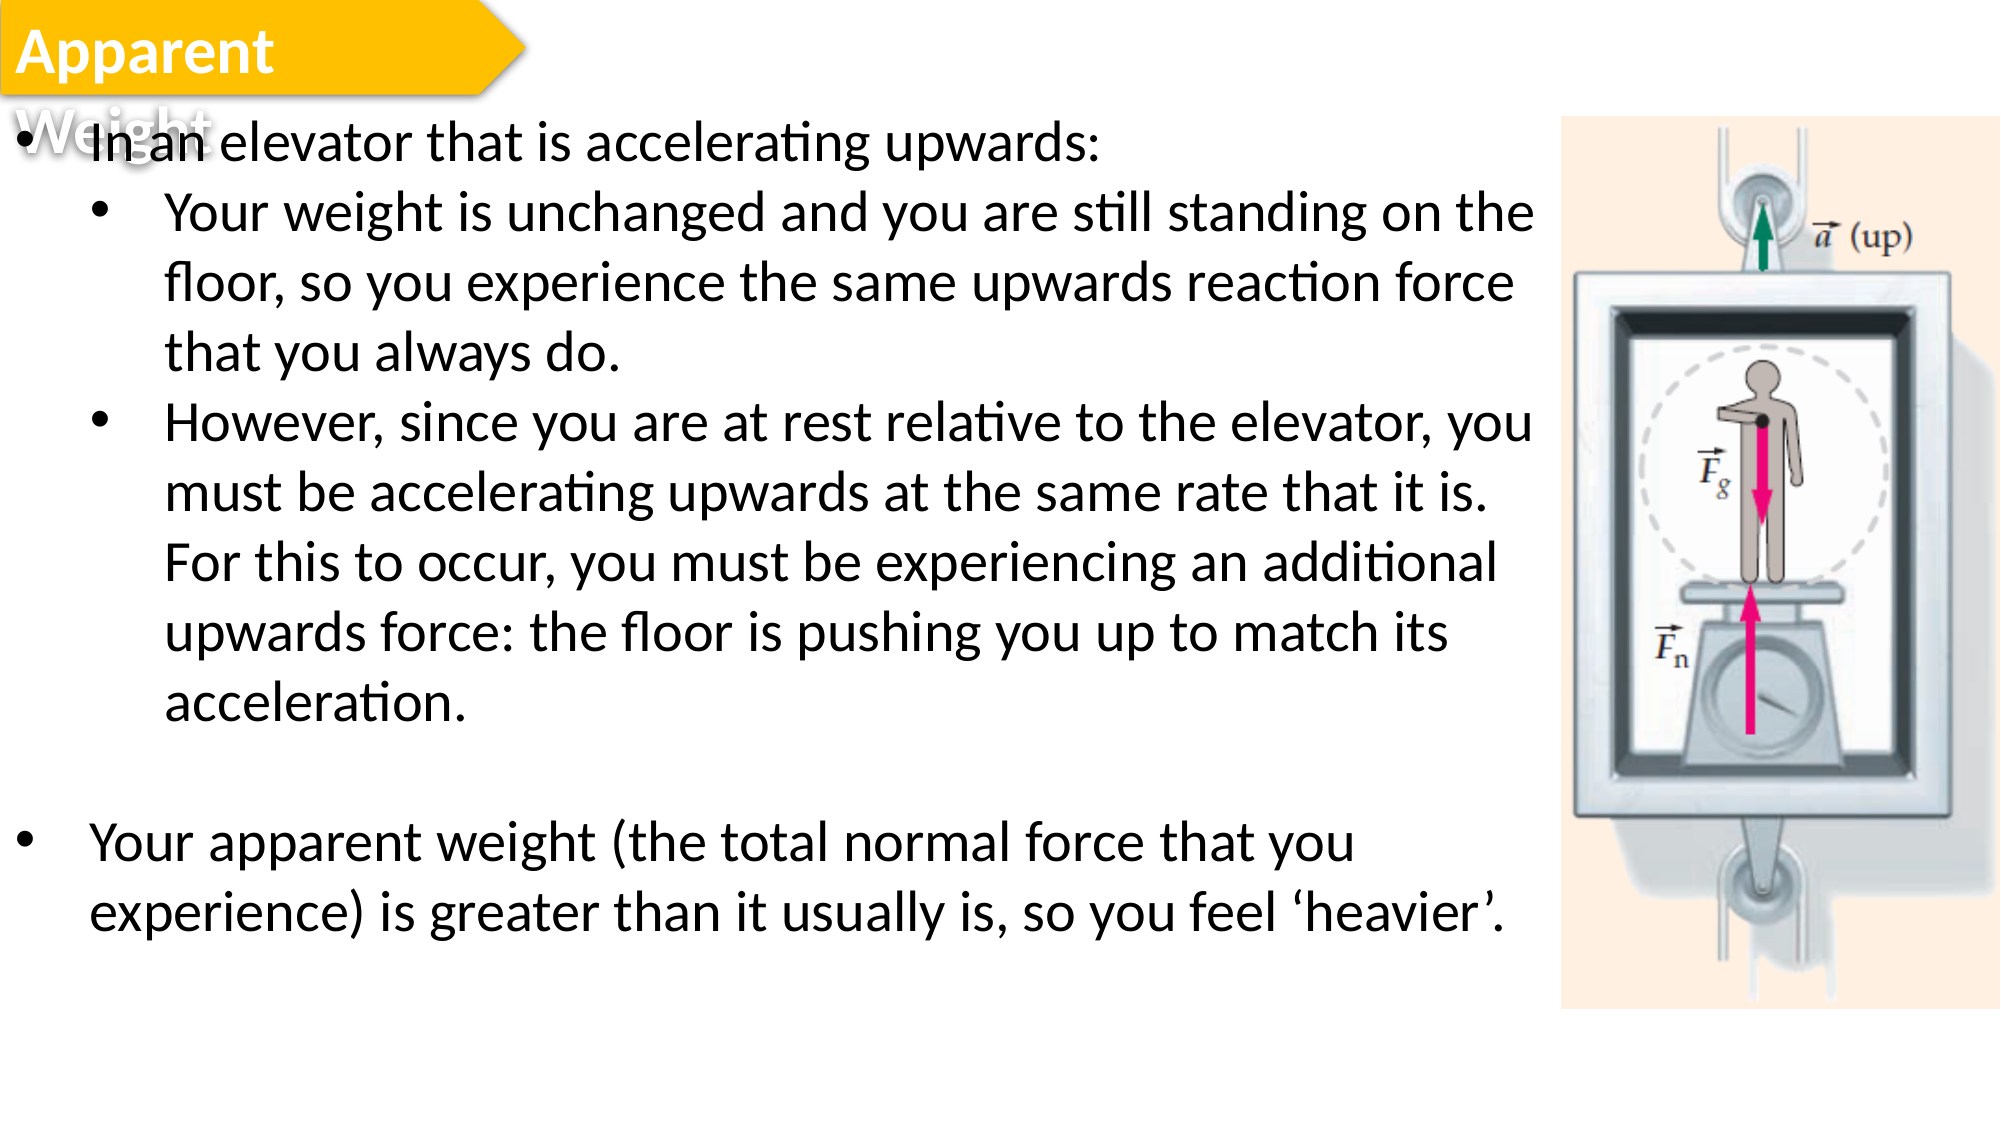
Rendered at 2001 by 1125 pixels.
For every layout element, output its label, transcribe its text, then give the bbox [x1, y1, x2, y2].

text_box Apparent Weight [0, 0, 526, 95]
text_box In an elevator that is accelerating upwards: Your weight is unchanged and you are still standing on the floor, so you experience the same upwards reaction force that you always do. However, since you are at rest relative to the elevator, you must be accelerating upwards at the same rate that it is. For this to occur, you must be experiencing an additional upwards force: the floor is pushing you up to match its acceleration. Your apparent weight (the total normal force that you experience) is greater than it usually is, so you feel ‘heavier’. [0, 95, 1562, 951]
picture [1561, 116, 2000, 1009]
